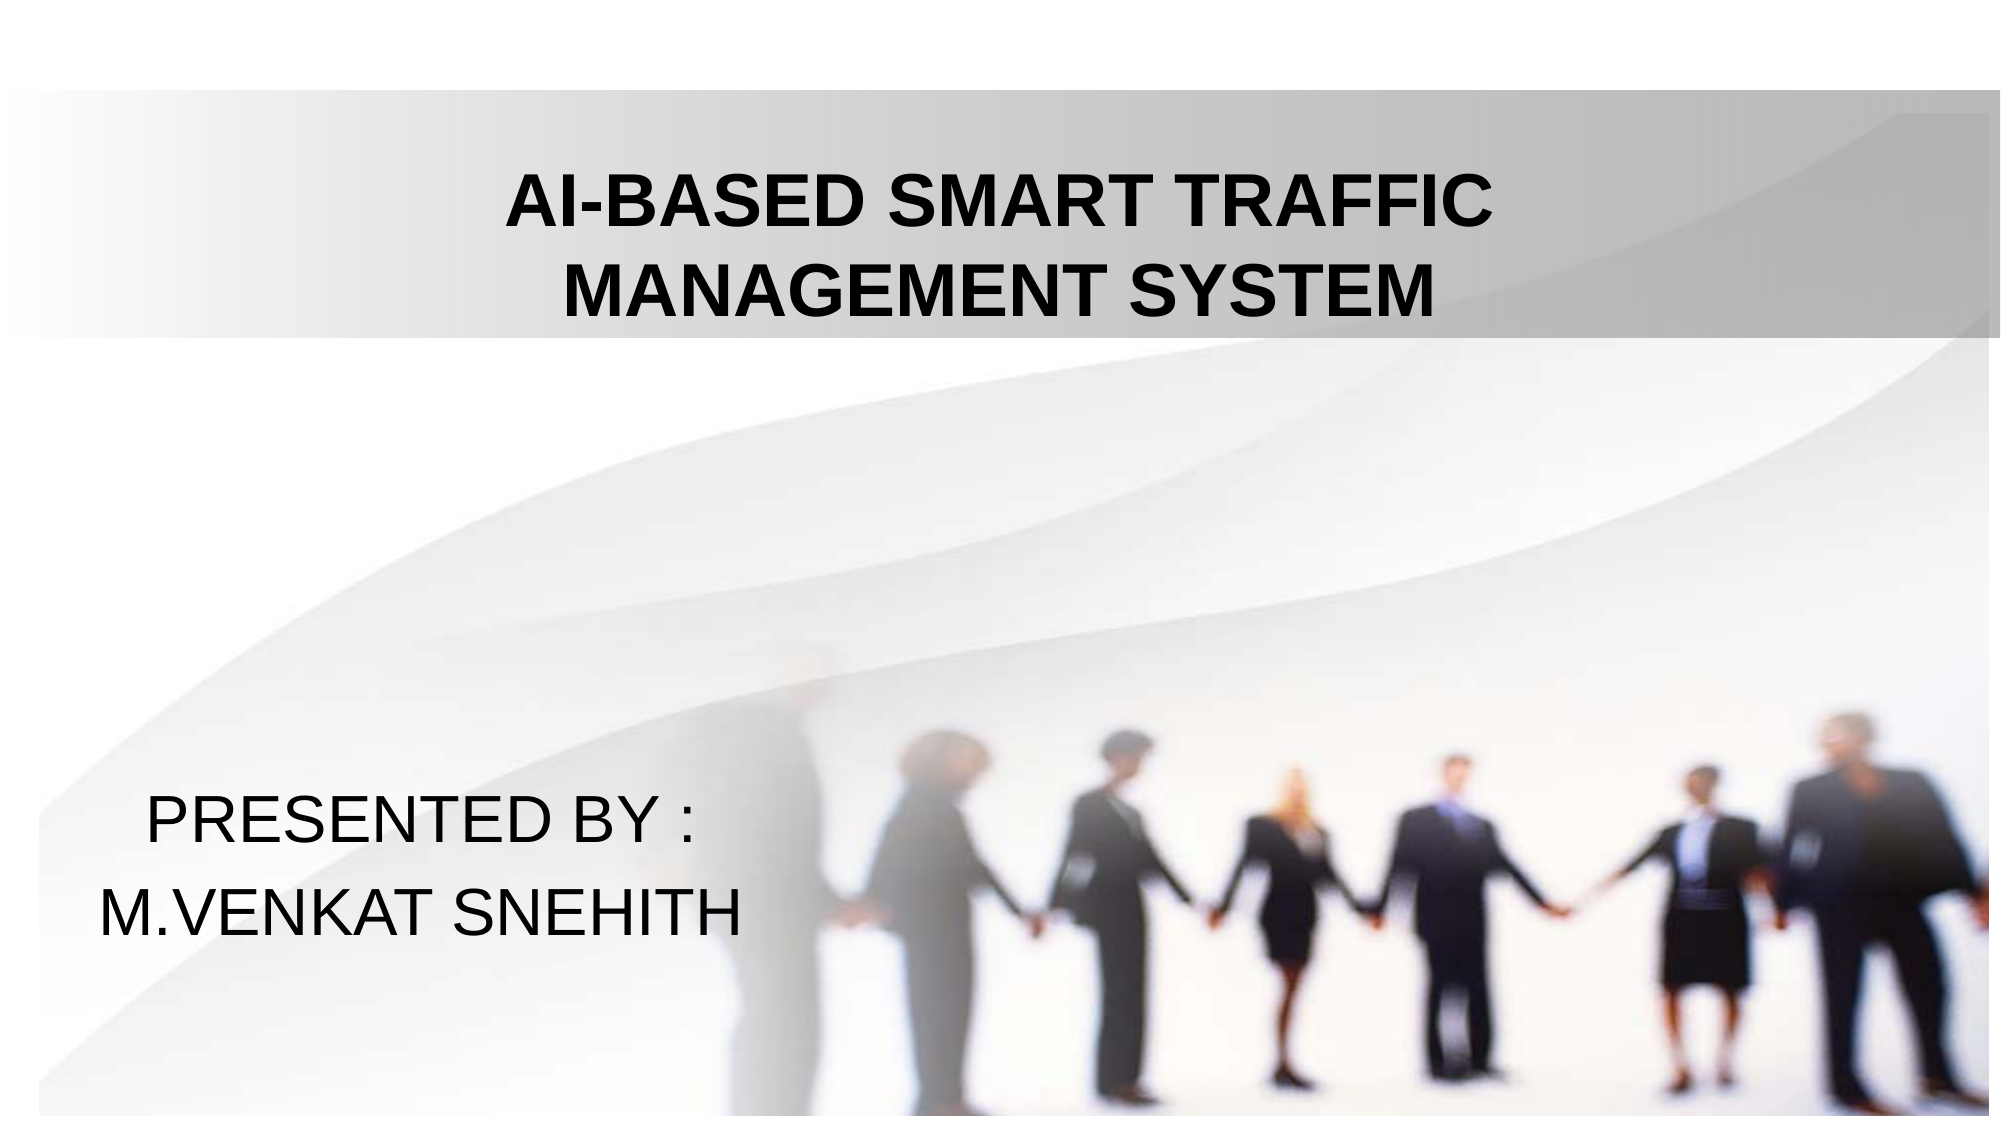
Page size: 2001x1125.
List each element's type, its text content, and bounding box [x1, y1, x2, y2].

text_box [1069, 546, 1706, 923]
picture [39, 338, 1989, 1116]
title AI-BASED SMART TRAFFIC MANAGEMENT SYSTEM [249, 94, 1751, 389]
subtitle PRESENTED BY : M.VENKAT SNEHITH [36, 705, 807, 1113]
